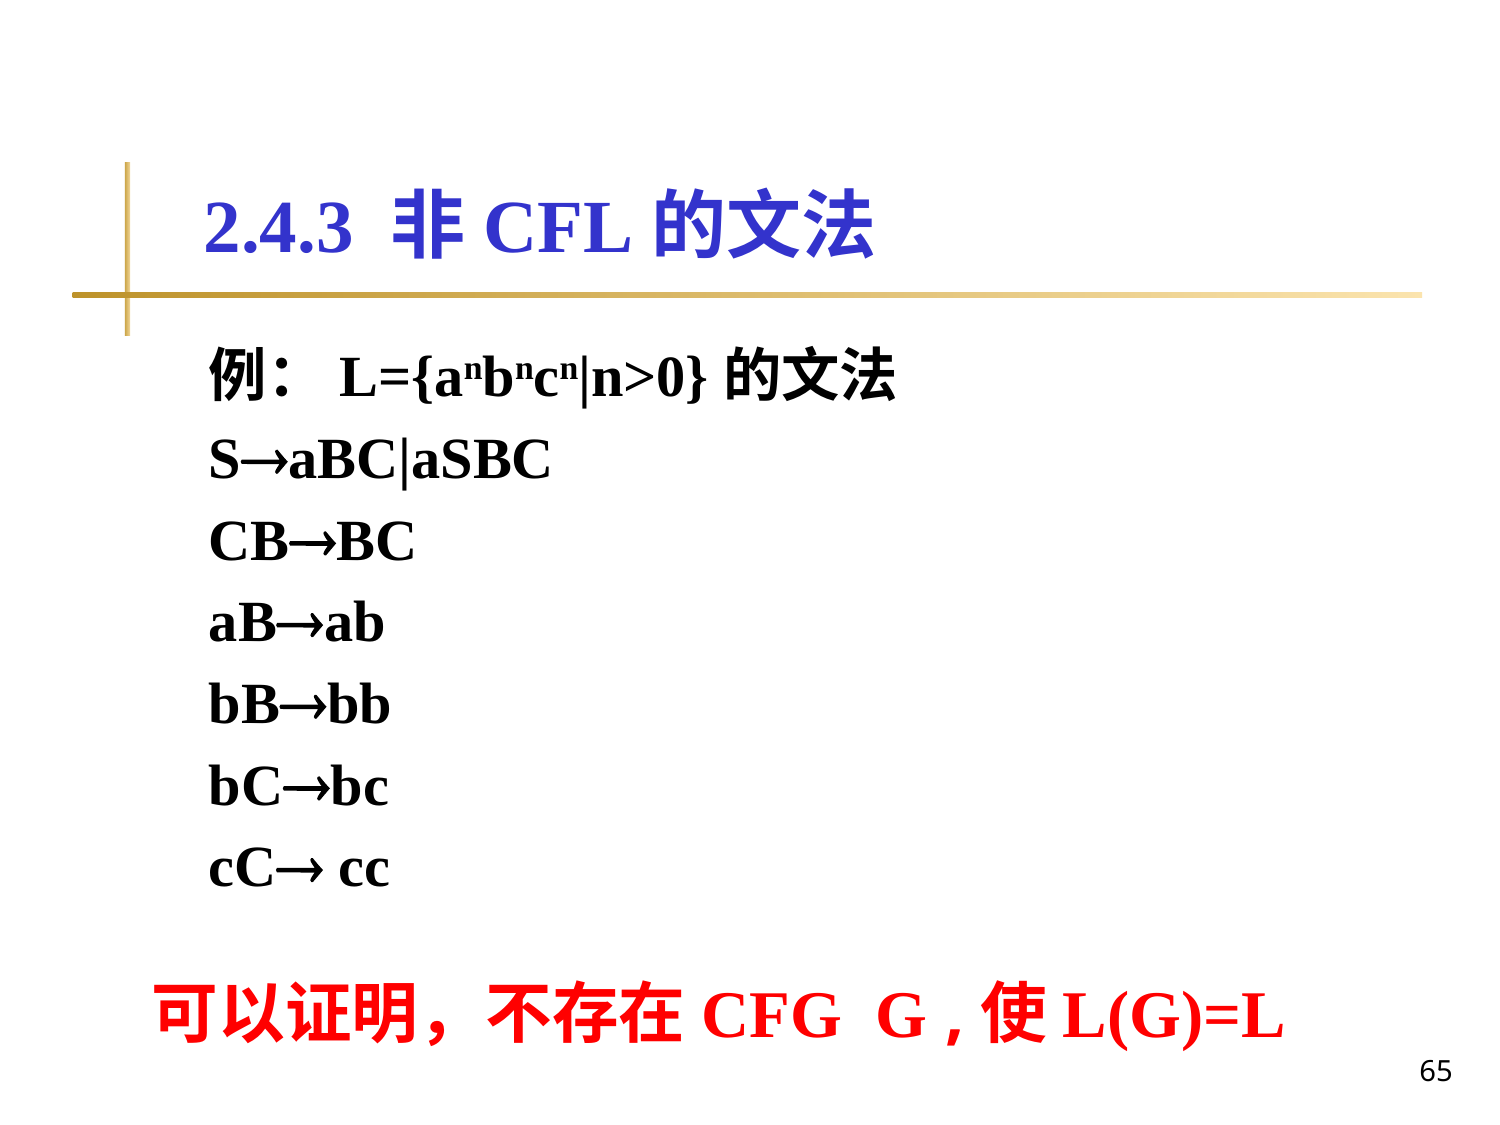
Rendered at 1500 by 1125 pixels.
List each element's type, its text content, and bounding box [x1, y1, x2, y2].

title 2.4.3 非CFL的文法 [188, 137, 1200, 275]
slide_number 65 [1154, 1023, 1468, 1100]
list 例：L={anbncn|n>0}的文法 SaBC|aSBC CBBC aBab bBbb bCbc cC cc [193, 331, 1107, 944]
text_box 可以证明，不存在CFG G ,使L(G)=L [136, 963, 1302, 1059]
